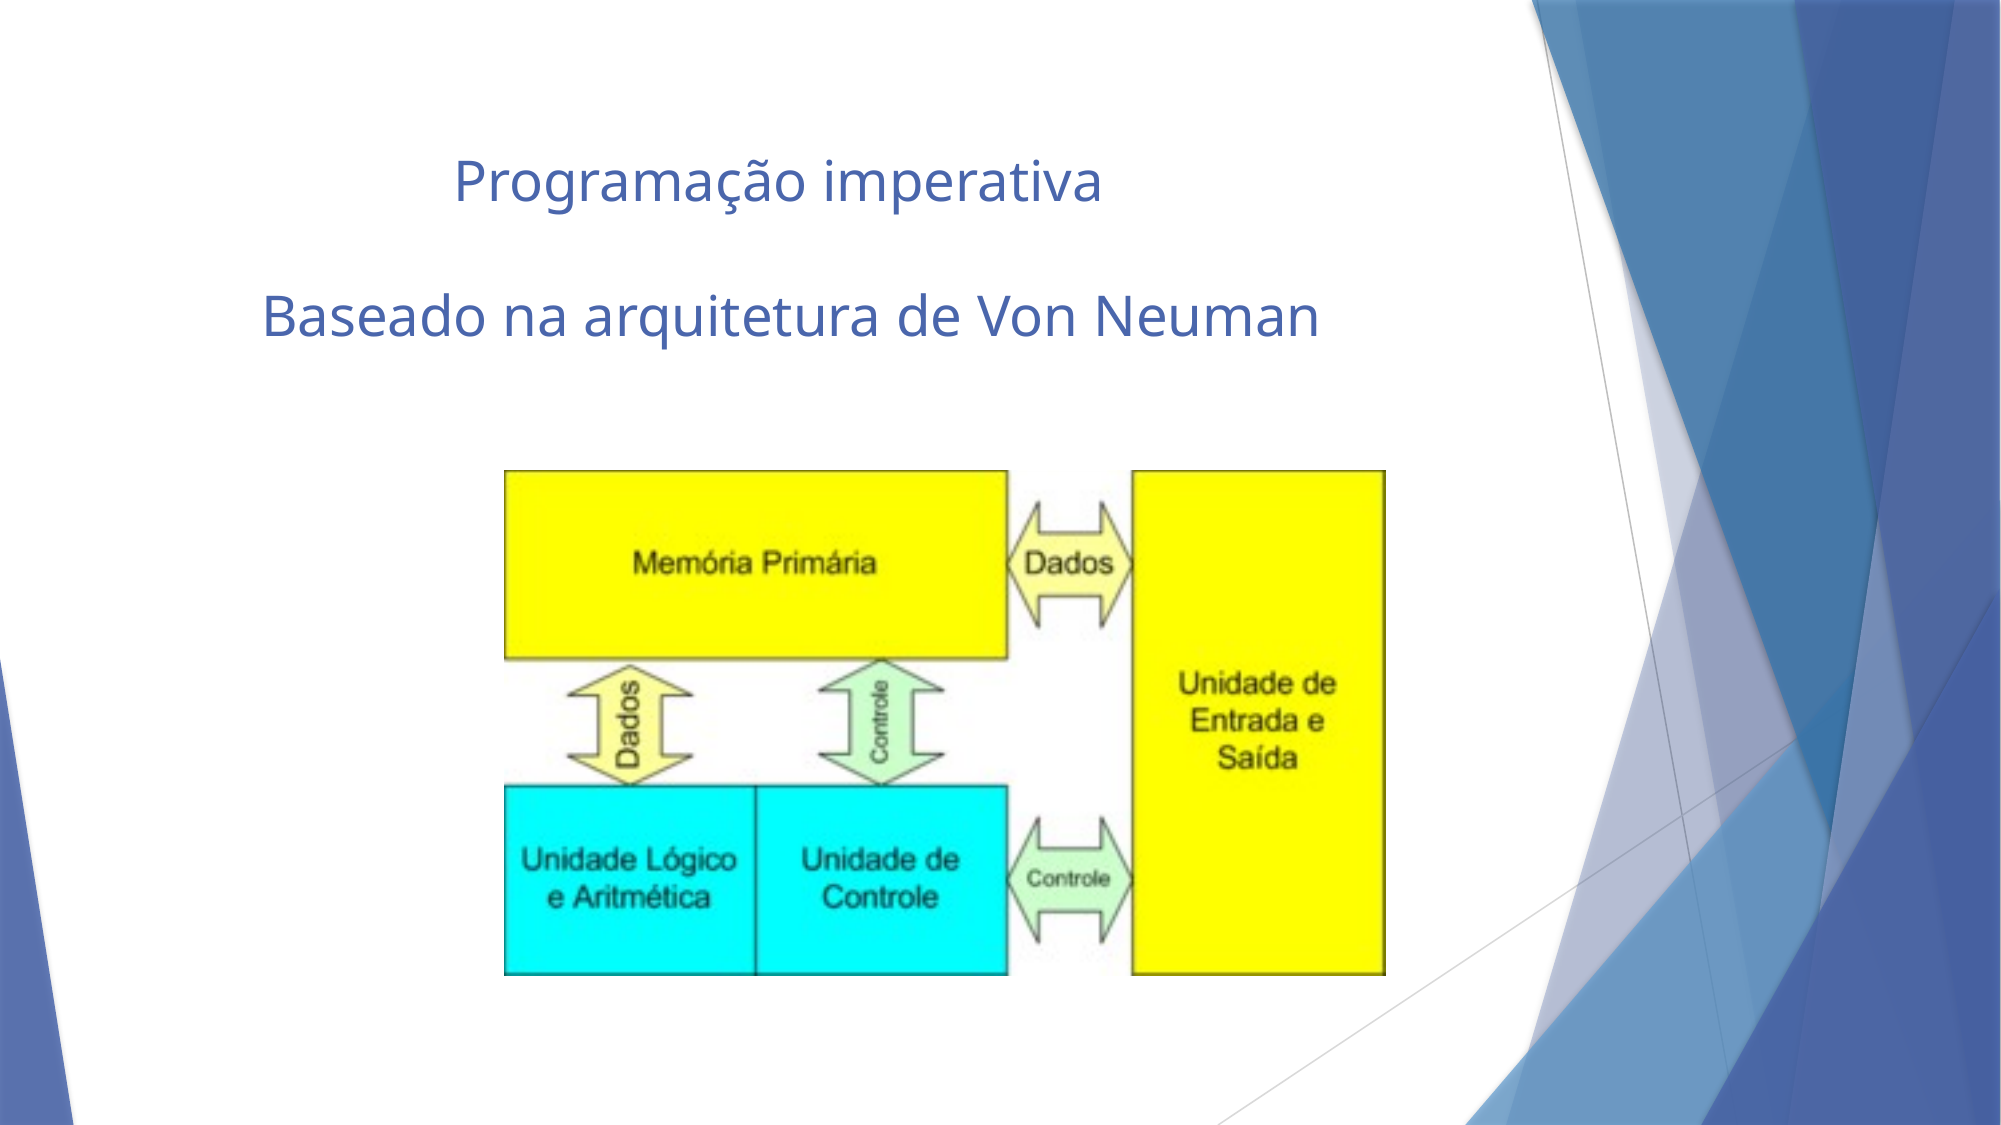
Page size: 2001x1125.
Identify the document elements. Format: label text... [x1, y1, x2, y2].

title Programação imperativa Baseado na arquitetura de Von Neuman [246, 137, 1972, 356]
picture [503, 470, 1387, 976]
